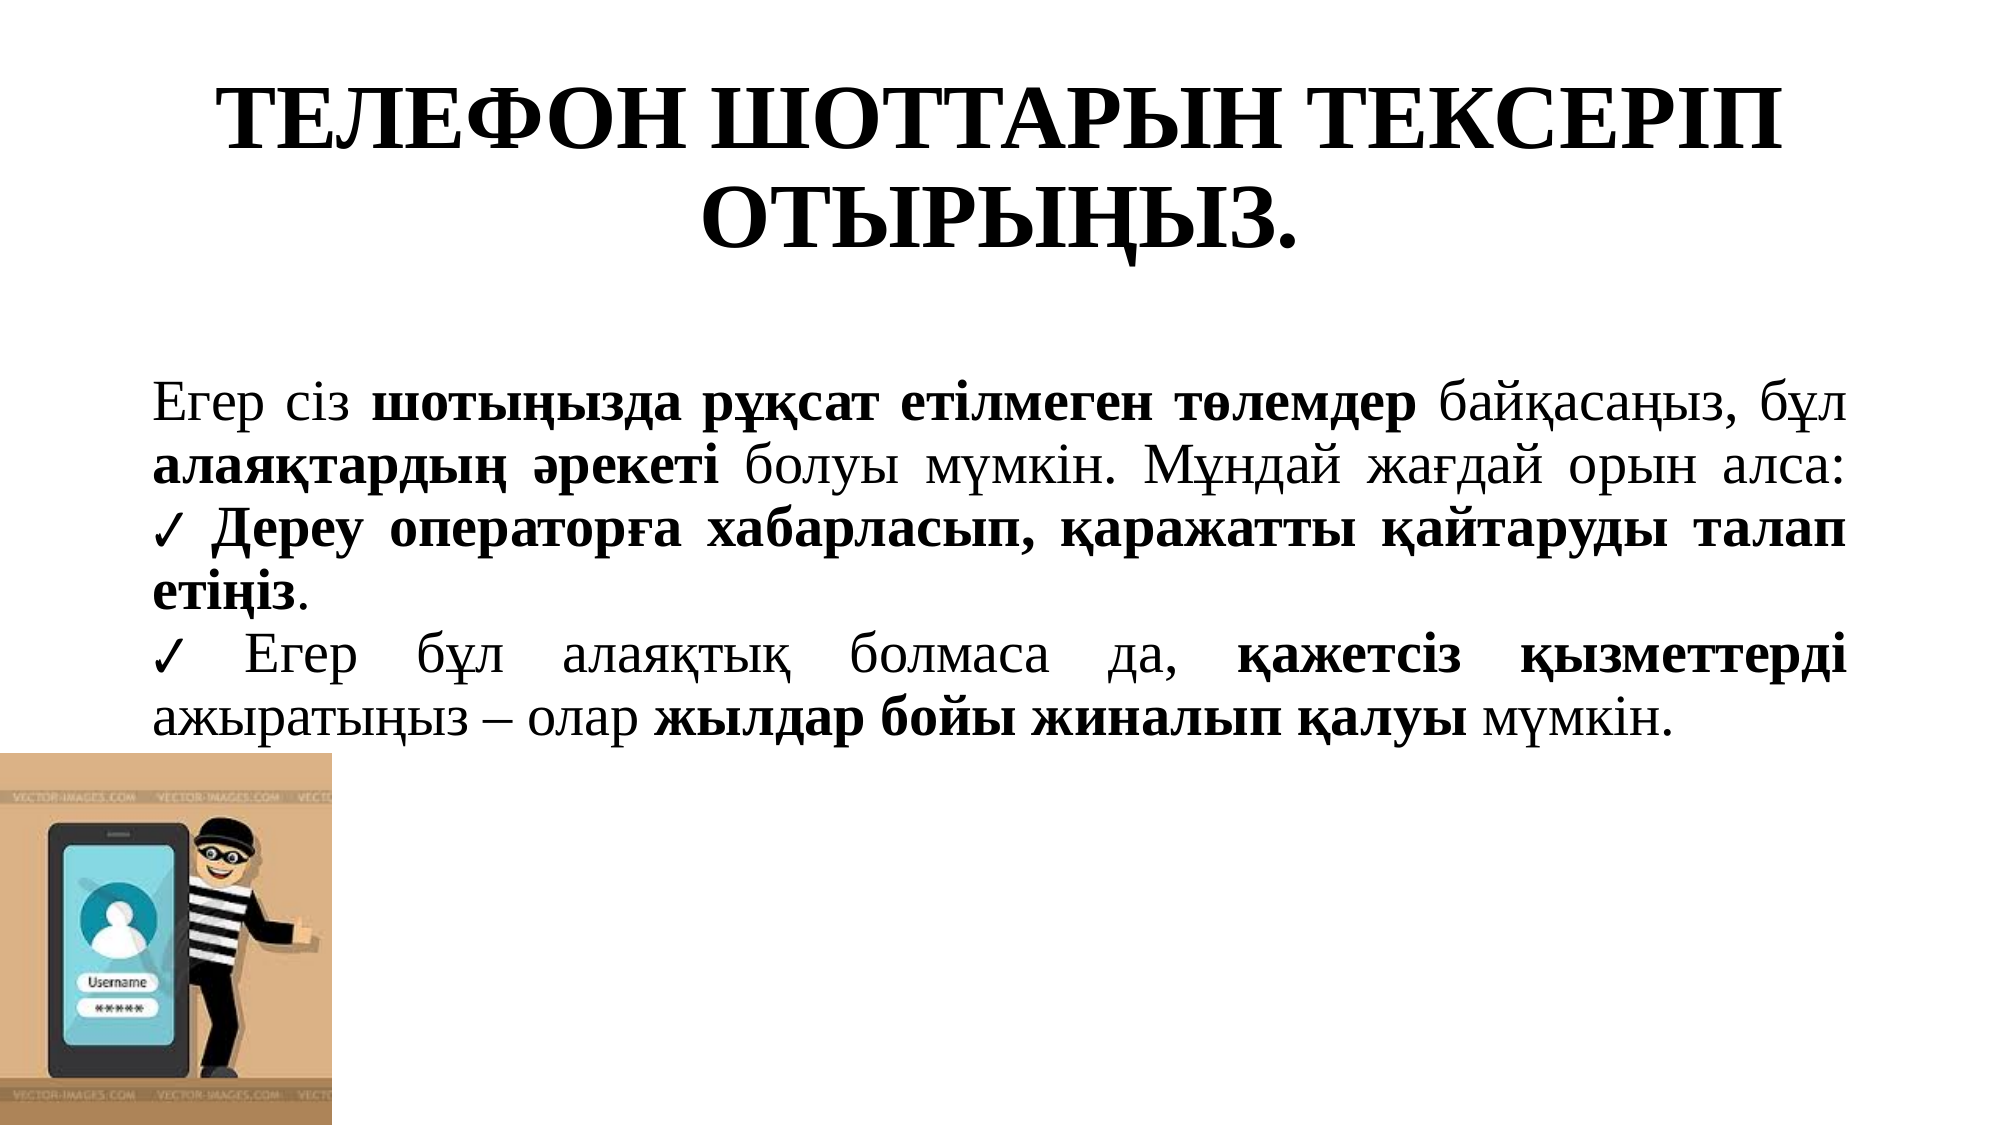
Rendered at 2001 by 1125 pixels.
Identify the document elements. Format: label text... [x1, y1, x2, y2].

title ТЕЛЕФОН ШОТТАРЫН ТЕКСЕРІП ОТЫРЫҢЫЗ. [137, 59, 1863, 278]
list Егер сіз шотыңызда рұқсат етілмеген төлемдер байқасаңыз, бұл алаяқтардың әрекеті болуы мүмкін. Мұндай жағдай орын алса: ✔ Дереу операторға хабарласып, қаражатты қайтаруды талап етіңіз. ✔ Егер бұл алаяқтық болмаса да, қажетсіз қызметтерді ажыратыңыз – олар жылдар бойы жиналып қалуы мүмкін. [137, 299, 1863, 1014]
picture [0, 752, 332, 1125]
